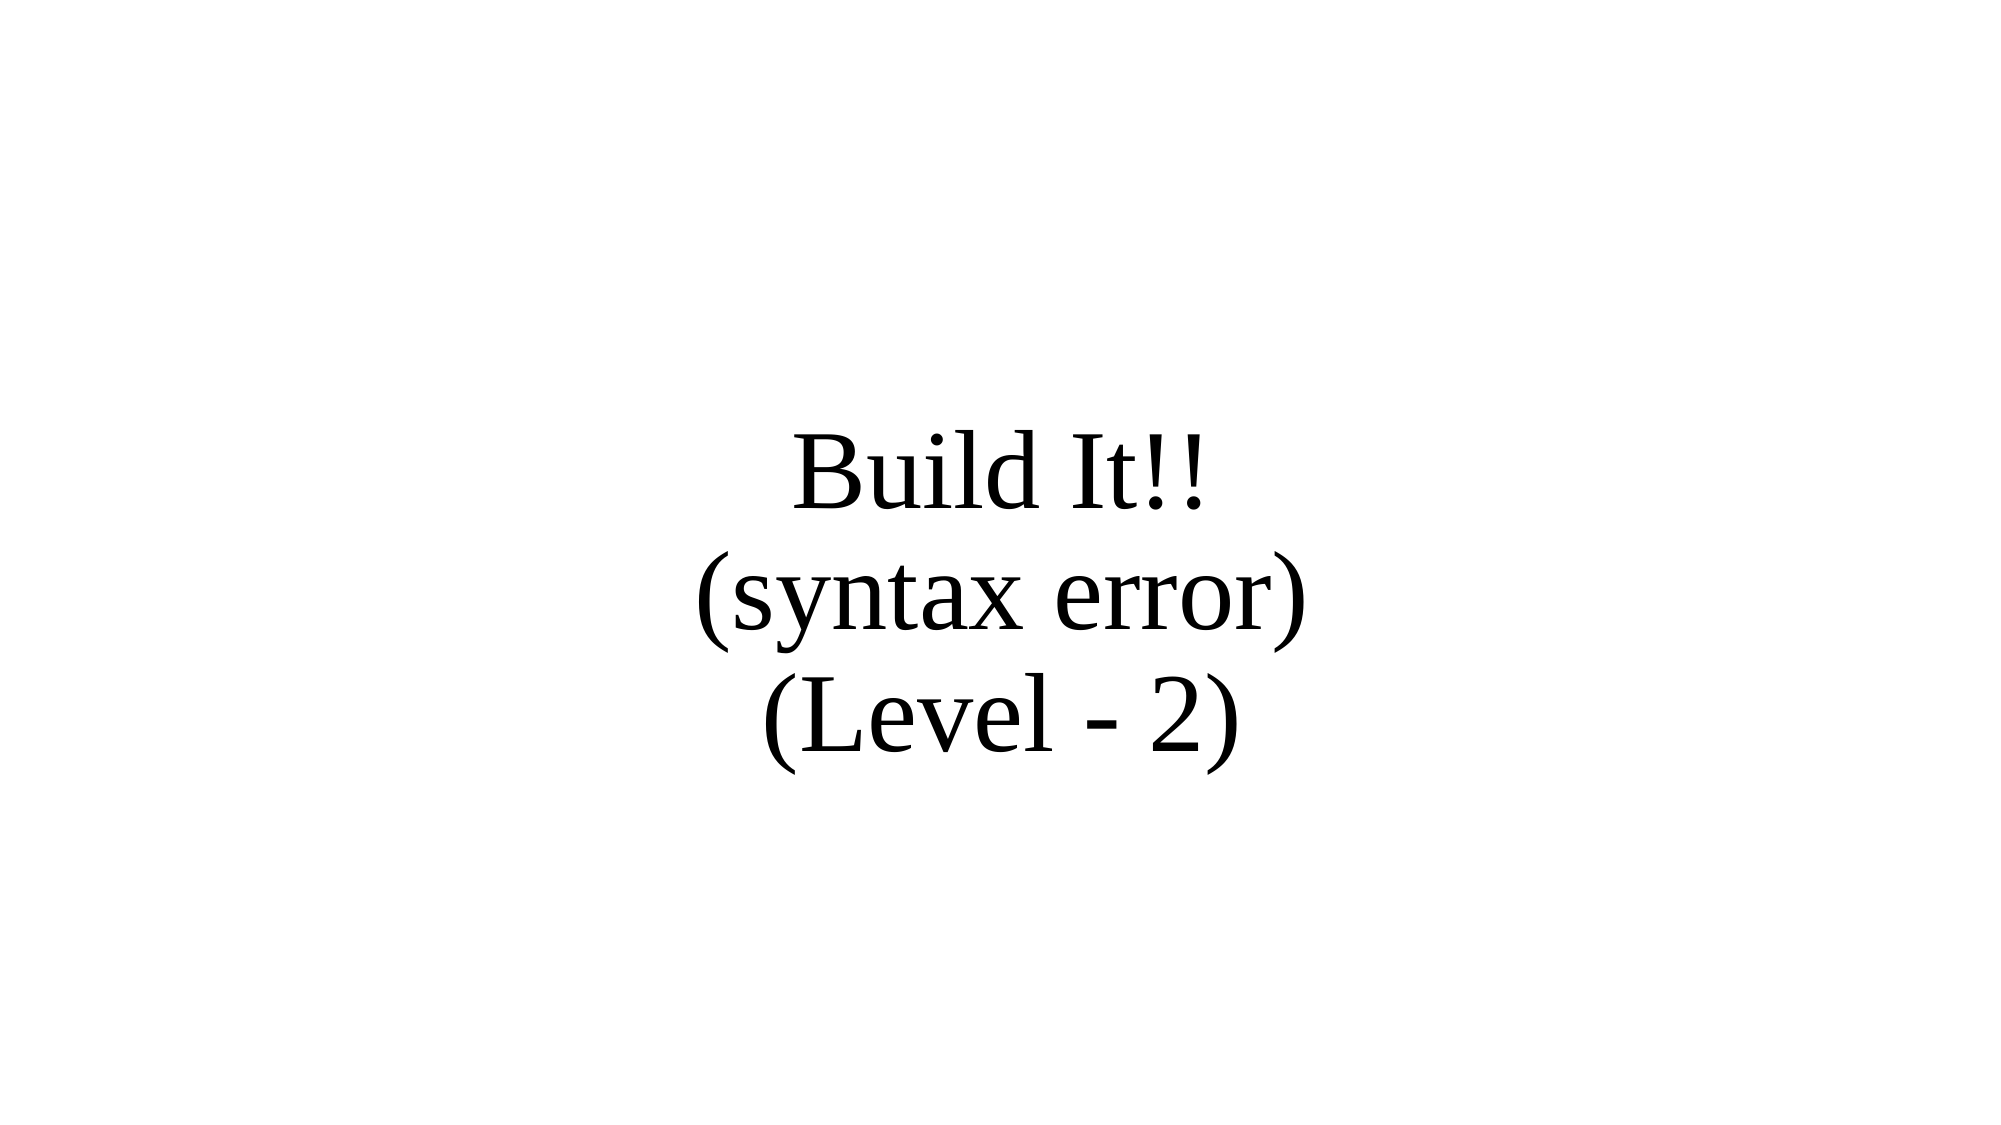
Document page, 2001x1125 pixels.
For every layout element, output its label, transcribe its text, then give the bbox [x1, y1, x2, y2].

title Build It!! (syntax error) (Level - 2) [650, 405, 1355, 782]
